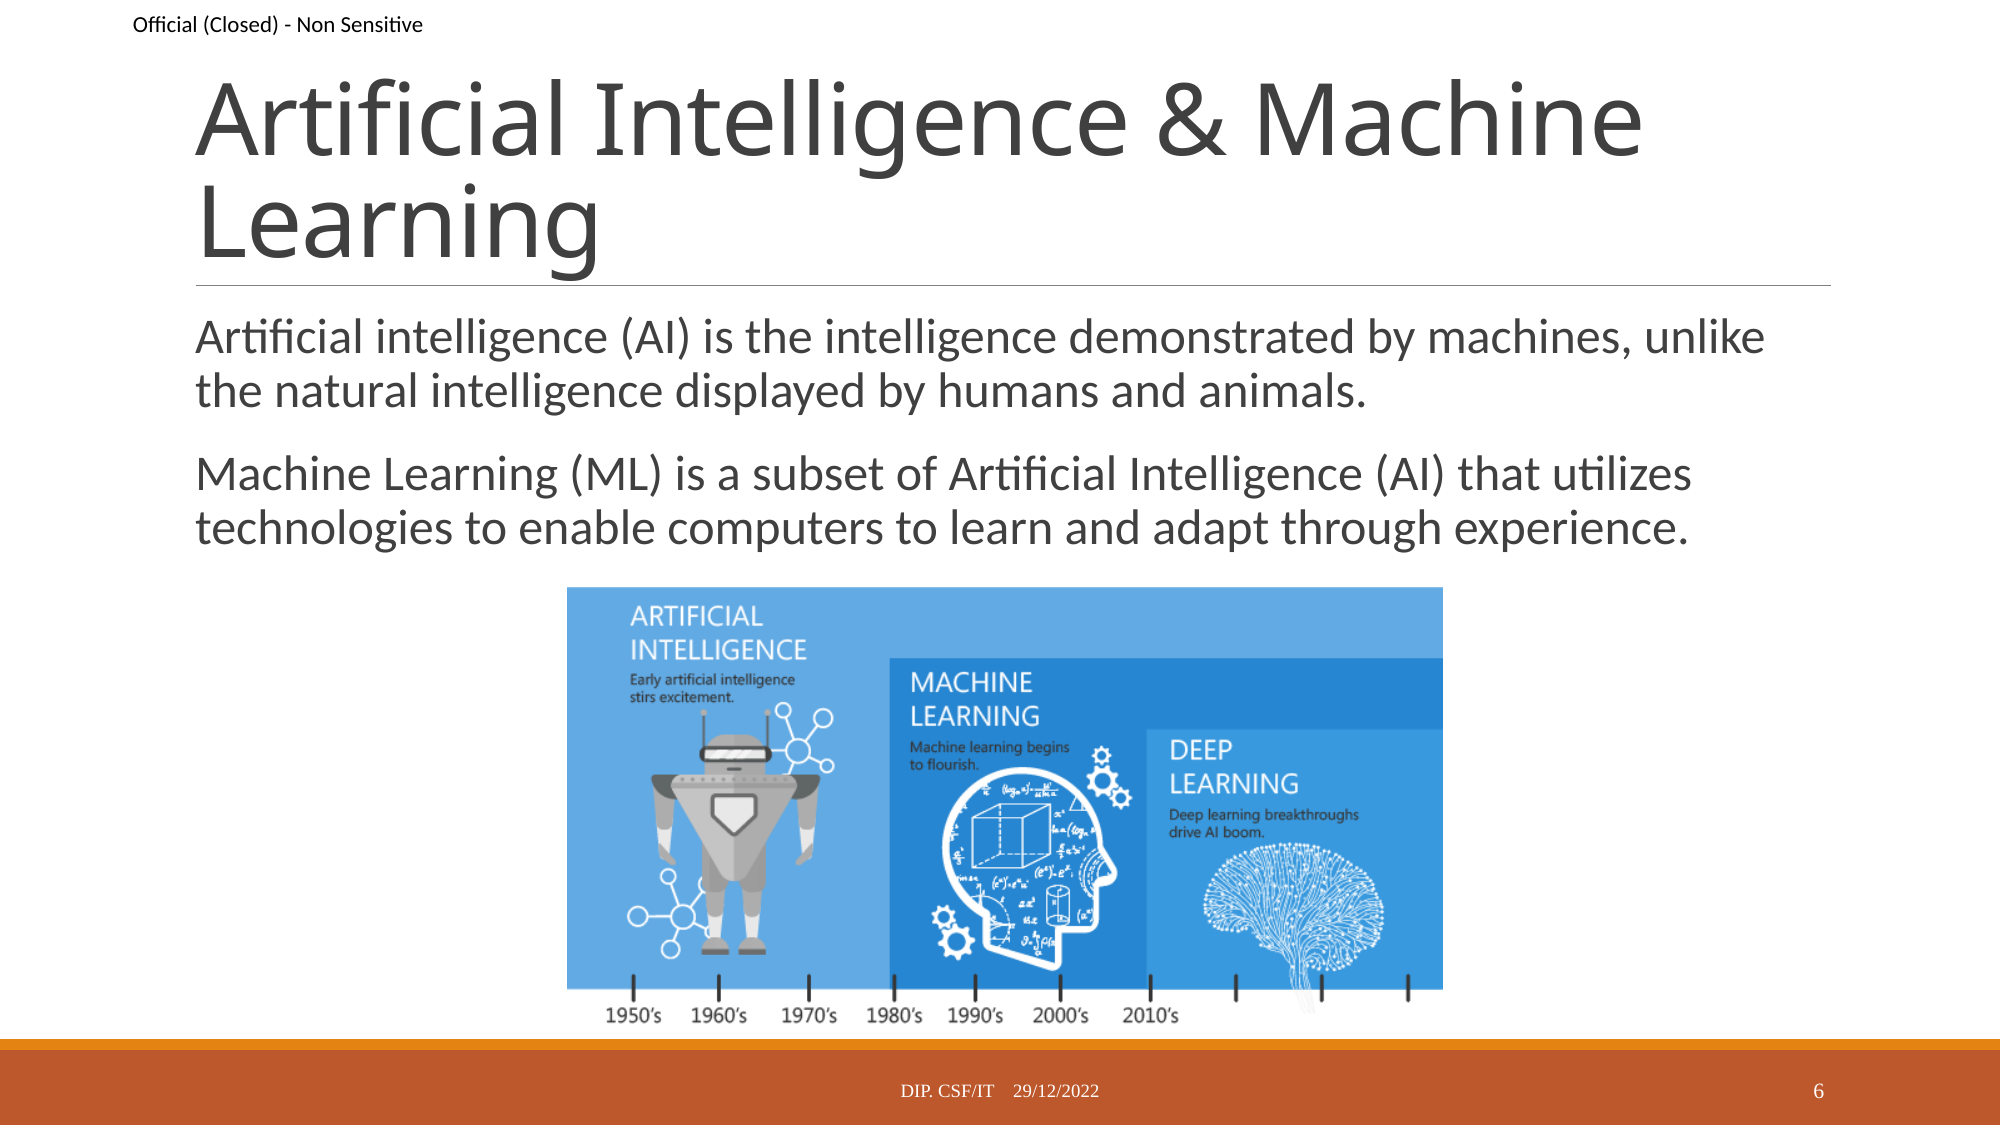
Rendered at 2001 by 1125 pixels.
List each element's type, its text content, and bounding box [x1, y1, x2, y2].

picture [566, 586, 1443, 1026]
title Artificial Intelligence & Machine Learning [180, 47, 1830, 285]
list Artificial intelligence (AI) is the intelligence demonstrated by machines, unlike the natural intelligence displayed by humans and animals. Machine Learning (ML) is a subset of Artificial Intelligence (AI) that utilizes technologies to enable computers to learn and adapt through experience. [180, 302, 1830, 963]
slide_number 6 [1624, 1059, 1840, 1120]
footer Dip. CSF/IT 29/12/2022 [604, 1059, 1396, 1120]
